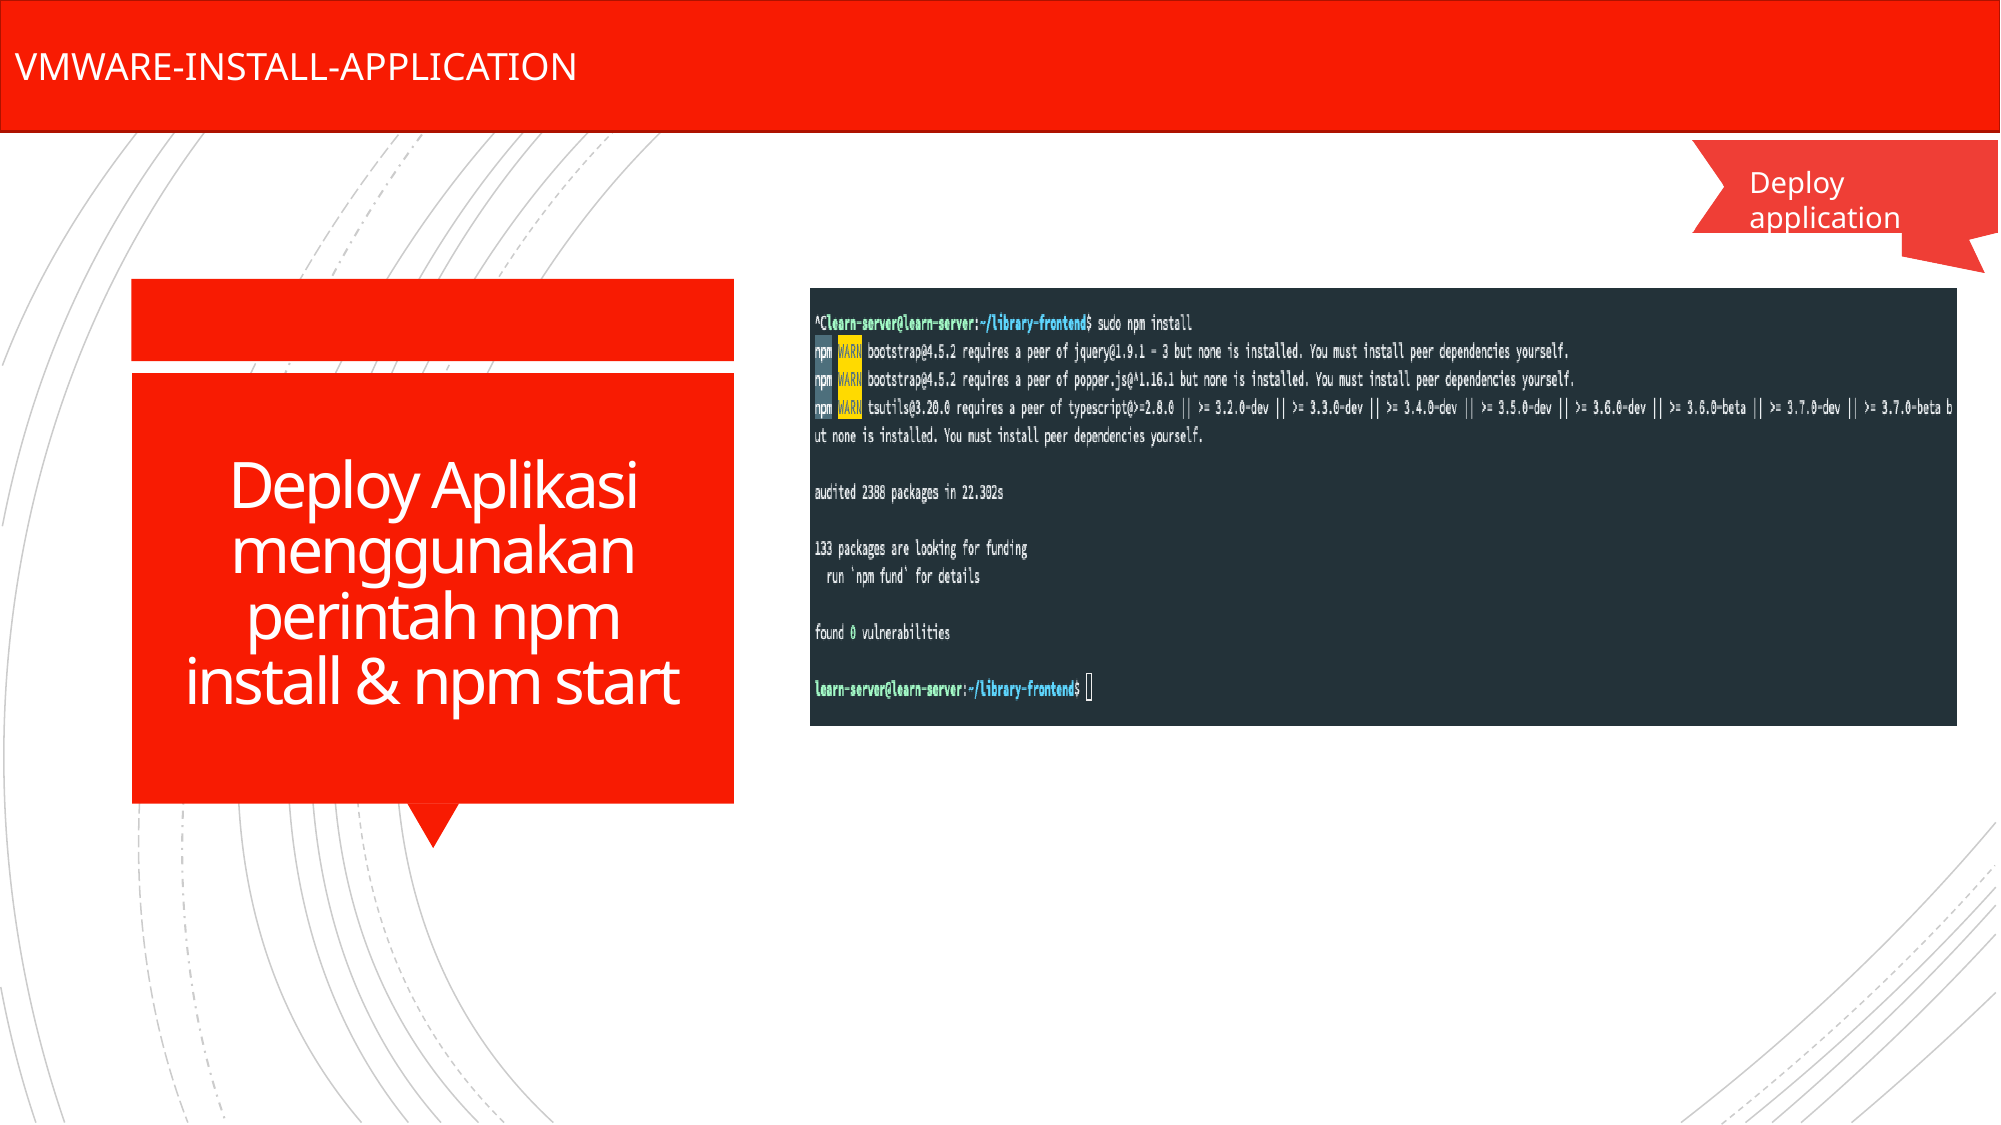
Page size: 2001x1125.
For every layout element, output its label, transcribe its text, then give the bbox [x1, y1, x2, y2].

title Deploy Aplikasi menggunakan perintah npm install & npm start [145, 385, 720, 789]
text_box VMWARE-INSTALL-APPLICATION [0, 0, 2000, 133]
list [809, 288, 1958, 726]
picture [1691, 140, 1998, 273]
